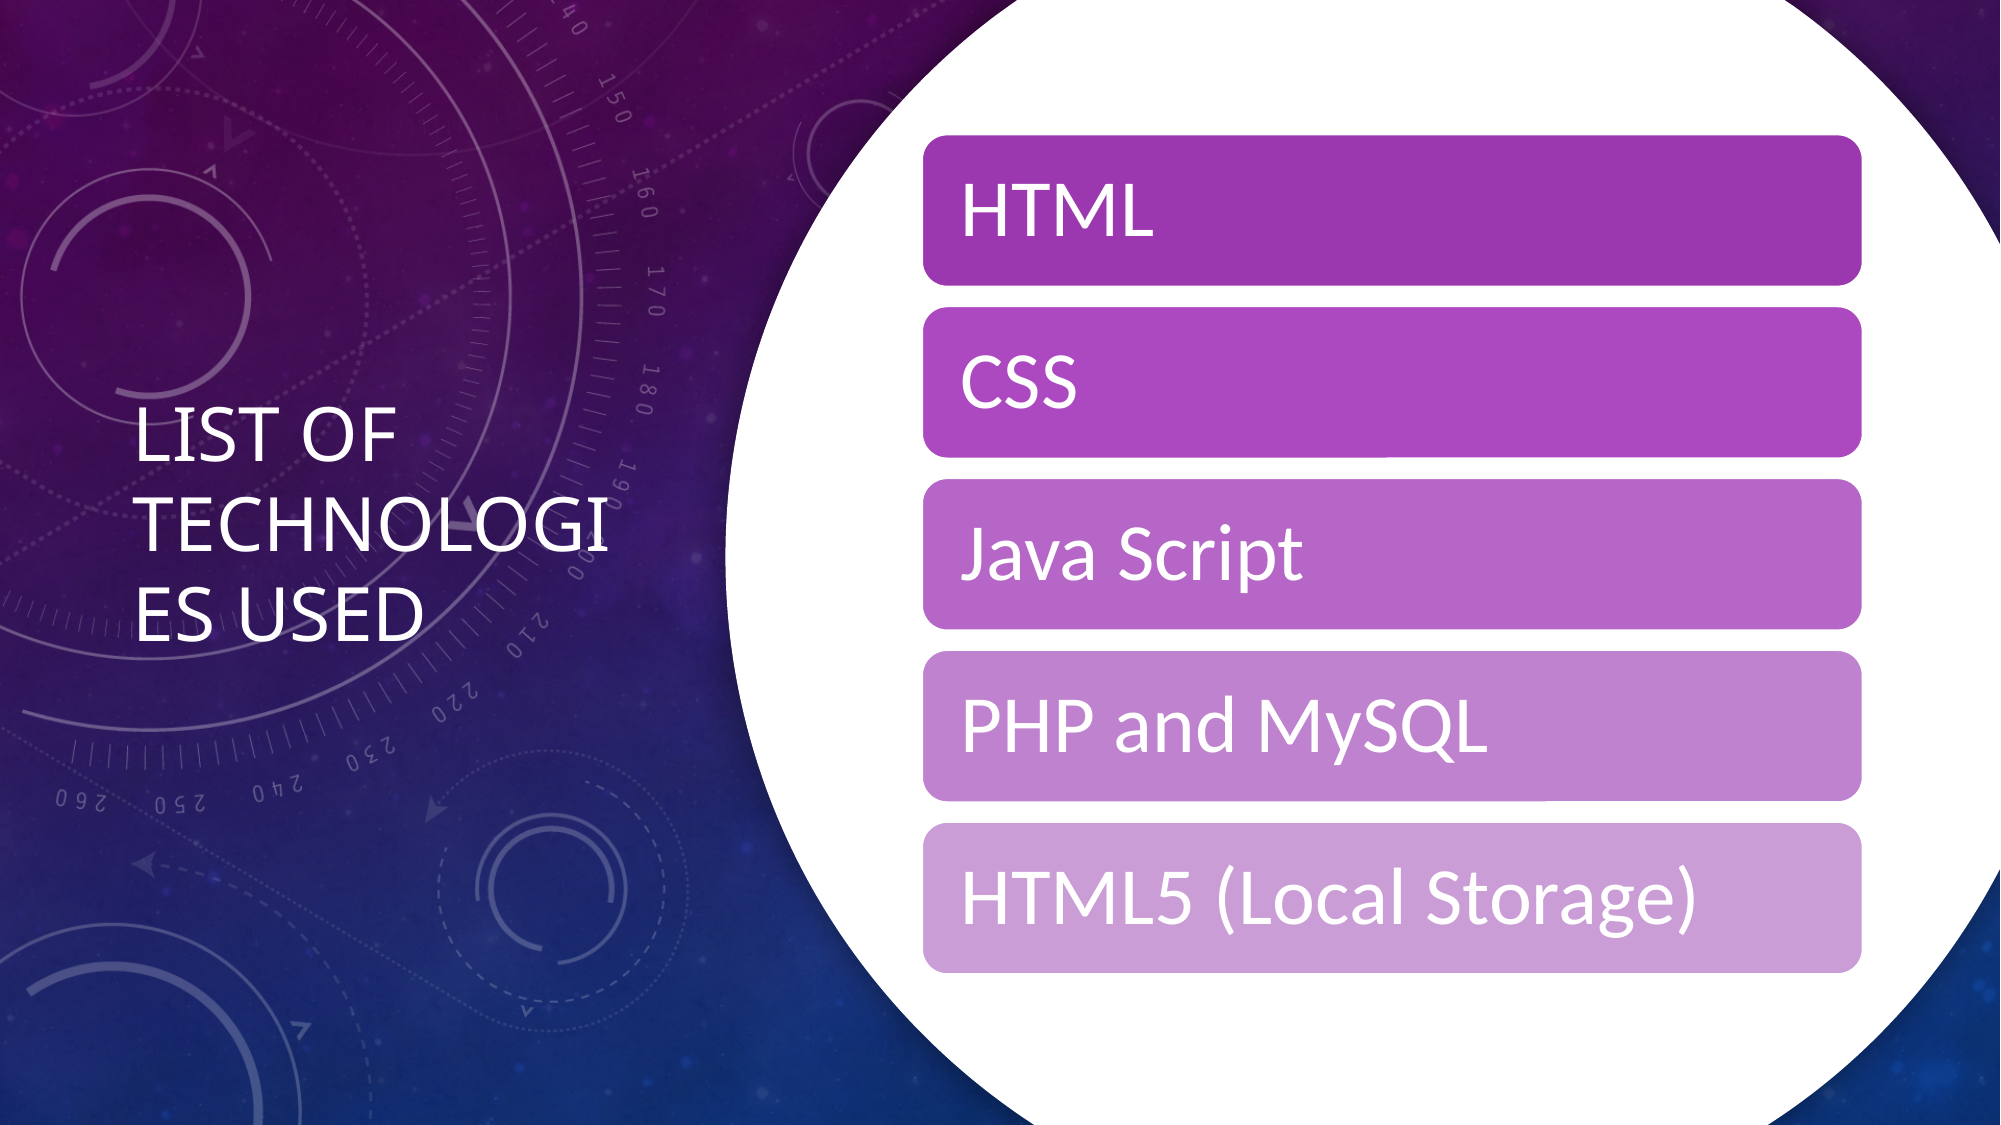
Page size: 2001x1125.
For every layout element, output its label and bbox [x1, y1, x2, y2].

list [921, 129, 1864, 979]
picture [0, 0, 2000, 1125]
